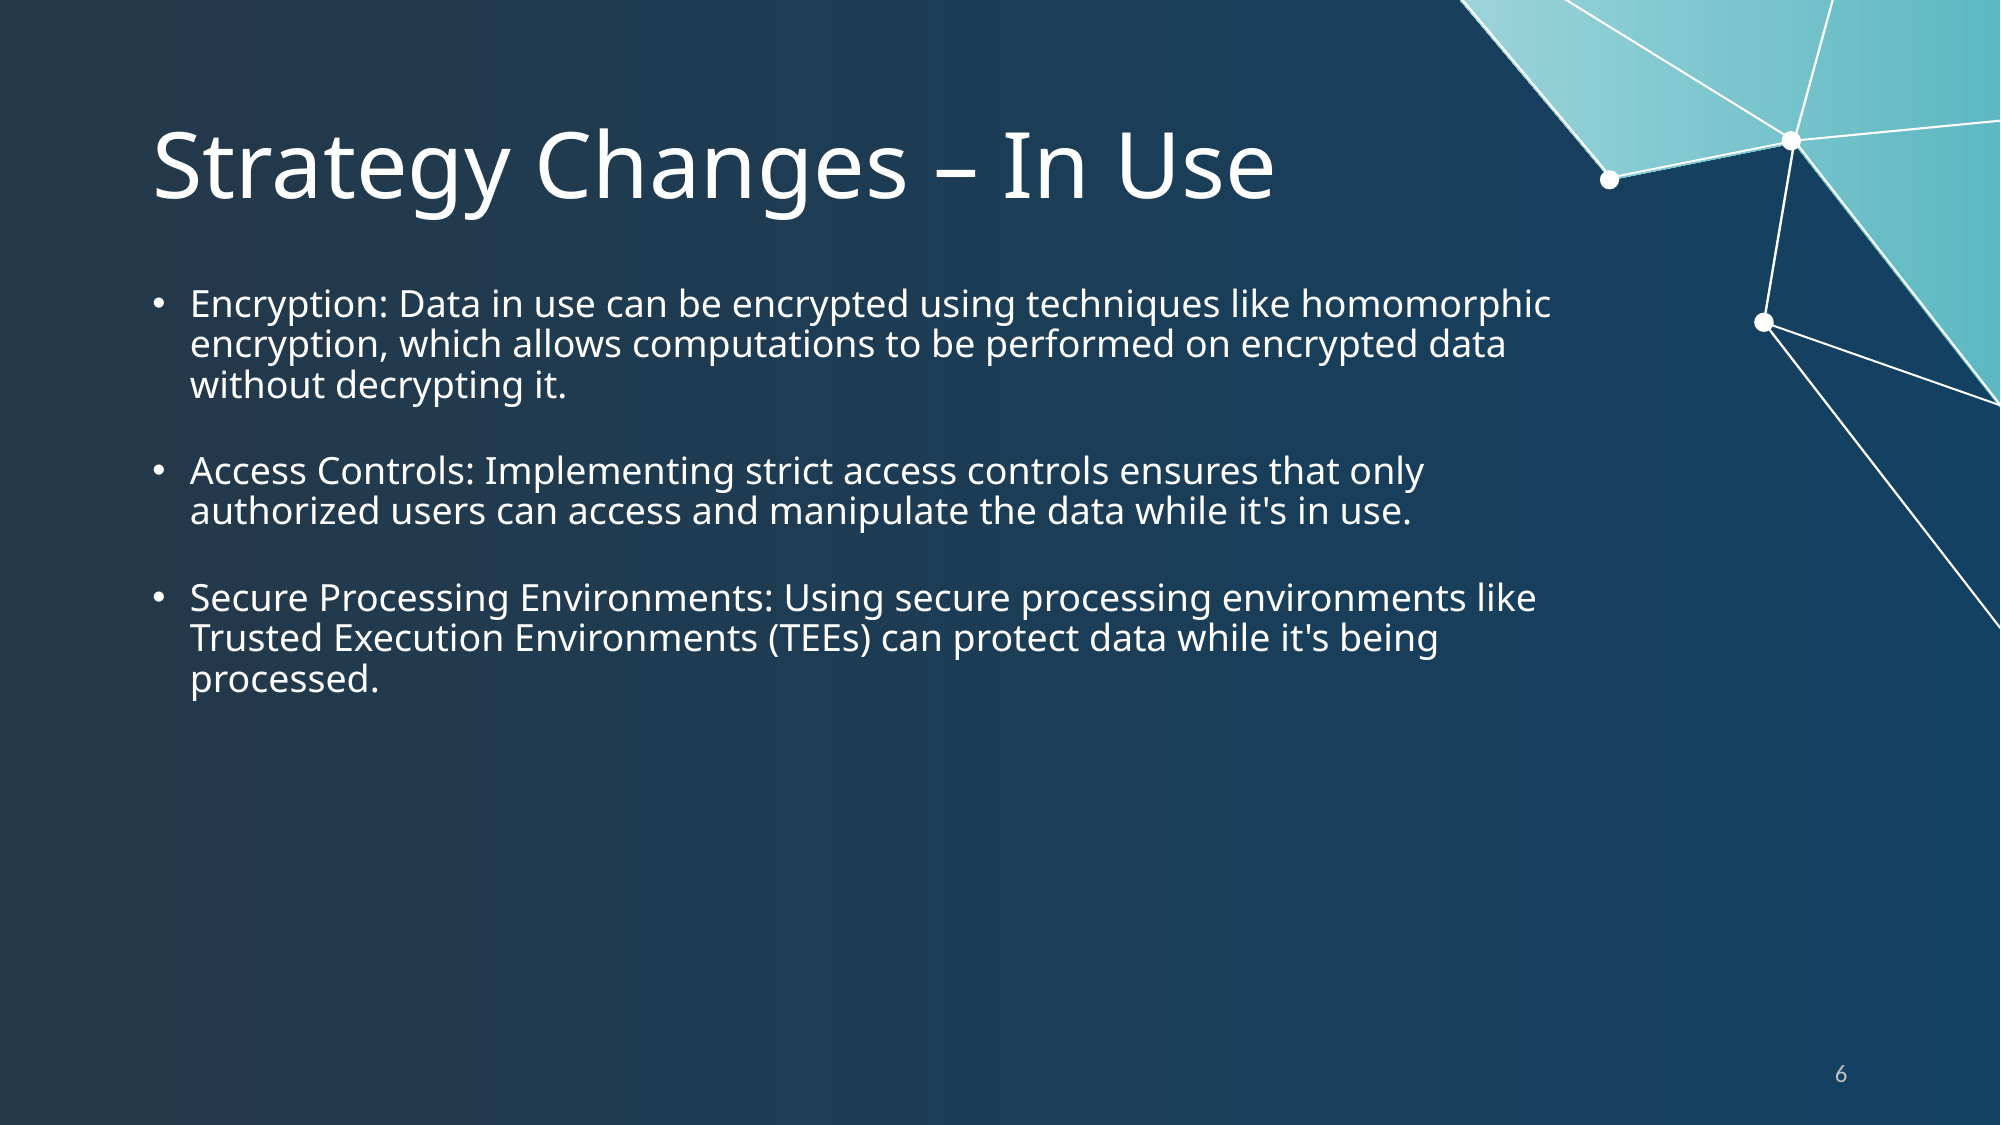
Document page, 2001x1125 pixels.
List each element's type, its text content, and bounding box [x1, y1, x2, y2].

list Encryption: Data in use can be encrypted using techniques like homomorphic encryption, which allows computations to be performed on encrypted data without decrypting it. Access Controls: Implementing strict access controls ensures that only authorized users can access and manipulate the data while it's in use. Secure Processing Environments: Using secure processing environments like Trusted Execution Environments (TEEs) can protect data while it's being processed. [137, 277, 1614, 1011]
slide_number 6 [1412, 1042, 1863, 1103]
title Strategy Changes – In Use [137, 59, 1863, 278]
